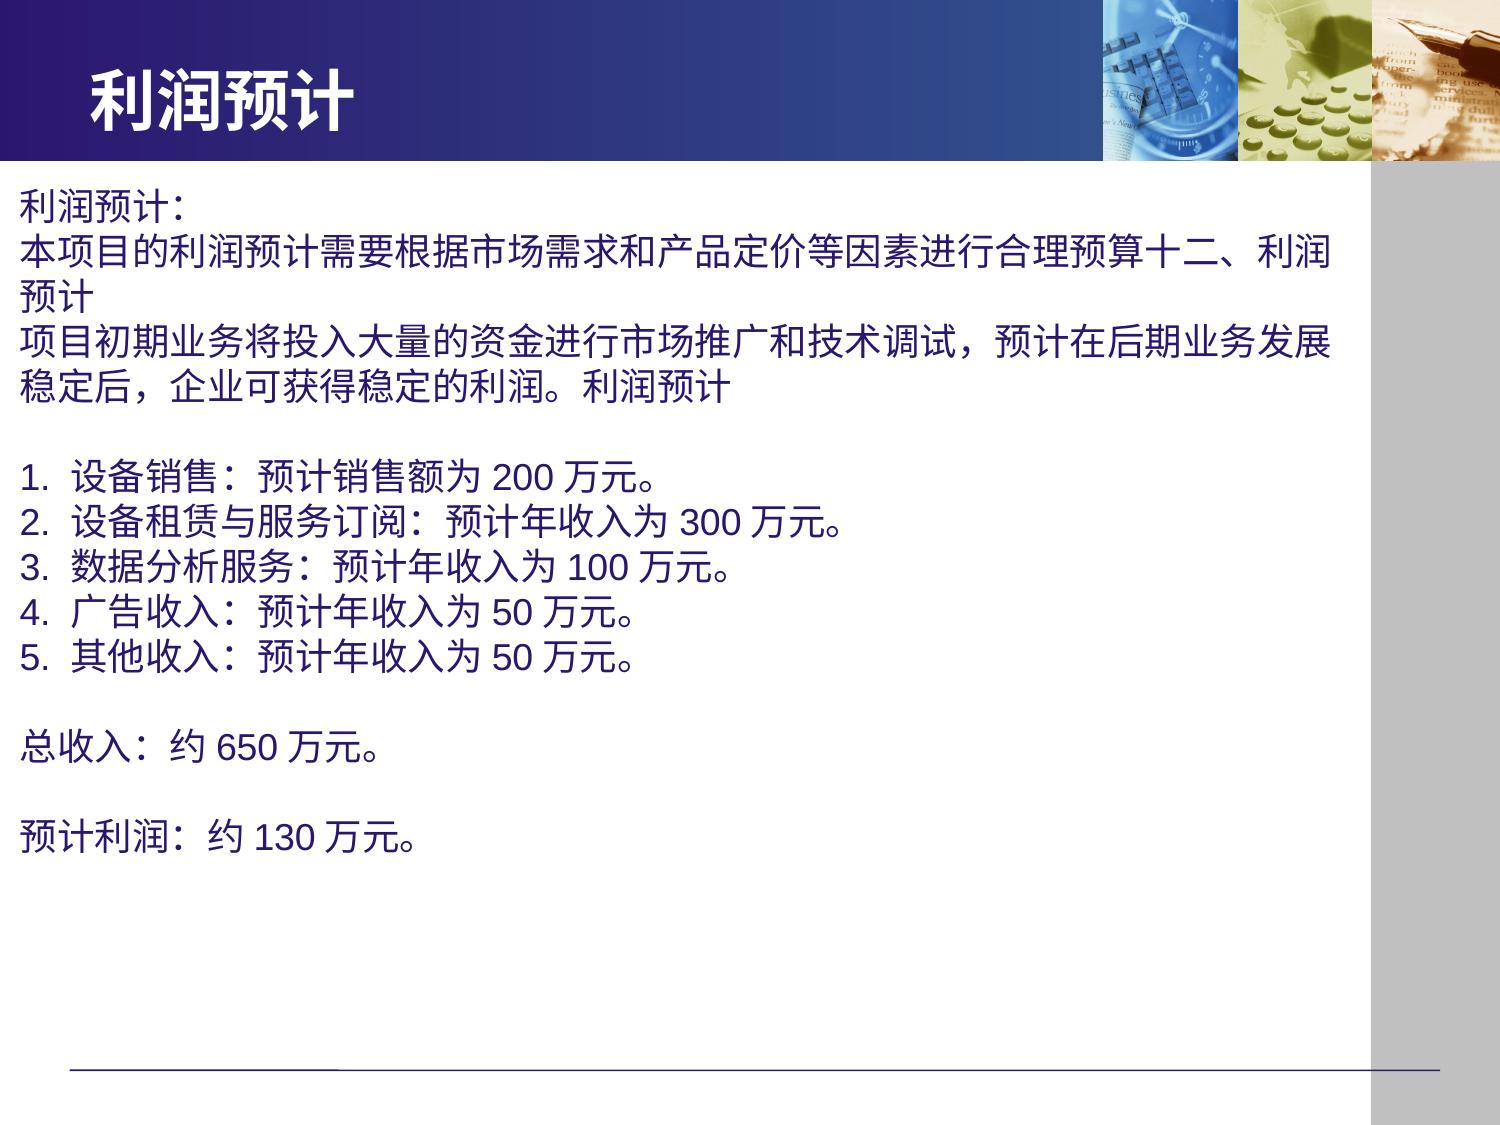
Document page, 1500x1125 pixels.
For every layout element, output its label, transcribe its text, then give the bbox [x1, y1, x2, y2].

title 利润预计 [74, 52, 1088, 145]
text_box 利润预计： 本项目的利润预计需要根据市场需求和产品定价等因素进行合理预算十二、利润预计 项目初期业务将投入大量的资金进行市场推广和技术调试，预计在后期业务发展稳定后，企业可获得稳定的利润。利润预计 1. 设备销售：预计销售额为200万元。 2. 设备租赁与服务订阅：预计年收入为300万元。 3. 数据分析服务：预计年收入为100万元。 4. 广告收入：预计年收入为50万元。 5. 其他收入：预计年收入为50万元。 总收入：约650万元。 预计利润：约130万元。 [4, 175, 1365, 865]
picture [1103, 0, 1500, 161]
